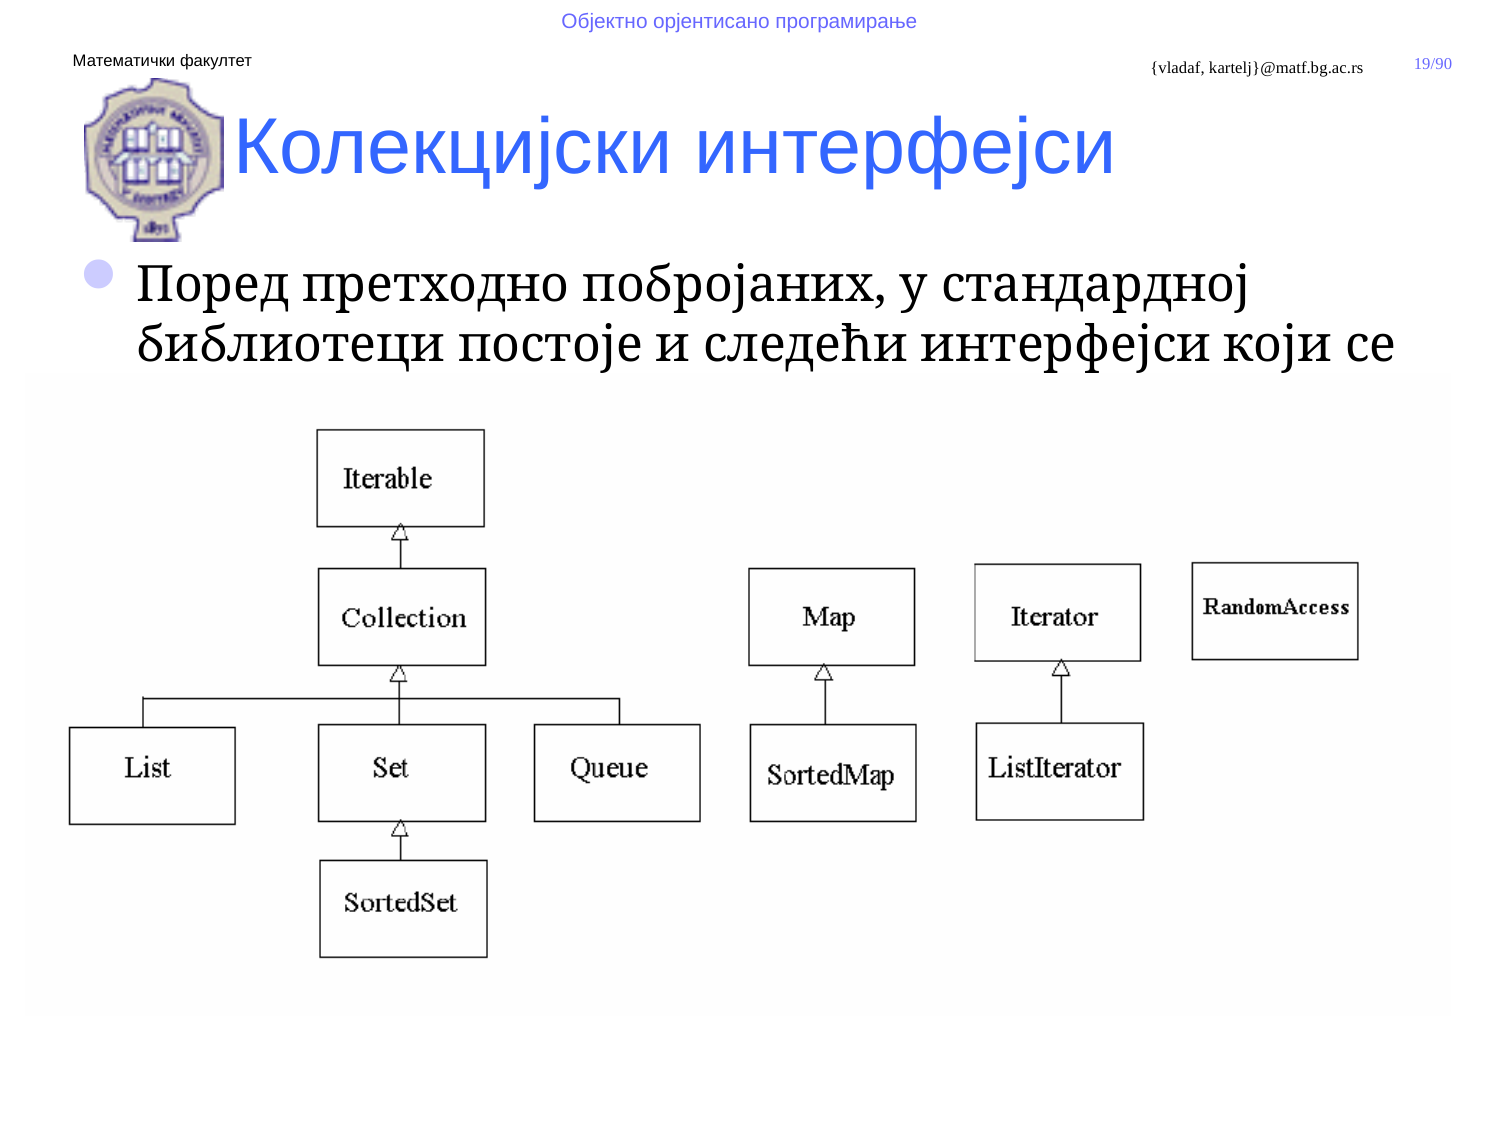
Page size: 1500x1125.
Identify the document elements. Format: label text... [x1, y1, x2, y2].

picture [84, 78, 224, 242]
text_box Колекцијски интерфејси [218, 66, 1500, 217]
list Поред претходно побројаних, у стандардној библиотеци постоје и следећи интерфејси који се односе на колекције: [64, 243, 1483, 371]
picture [0, 373, 1498, 1016]
